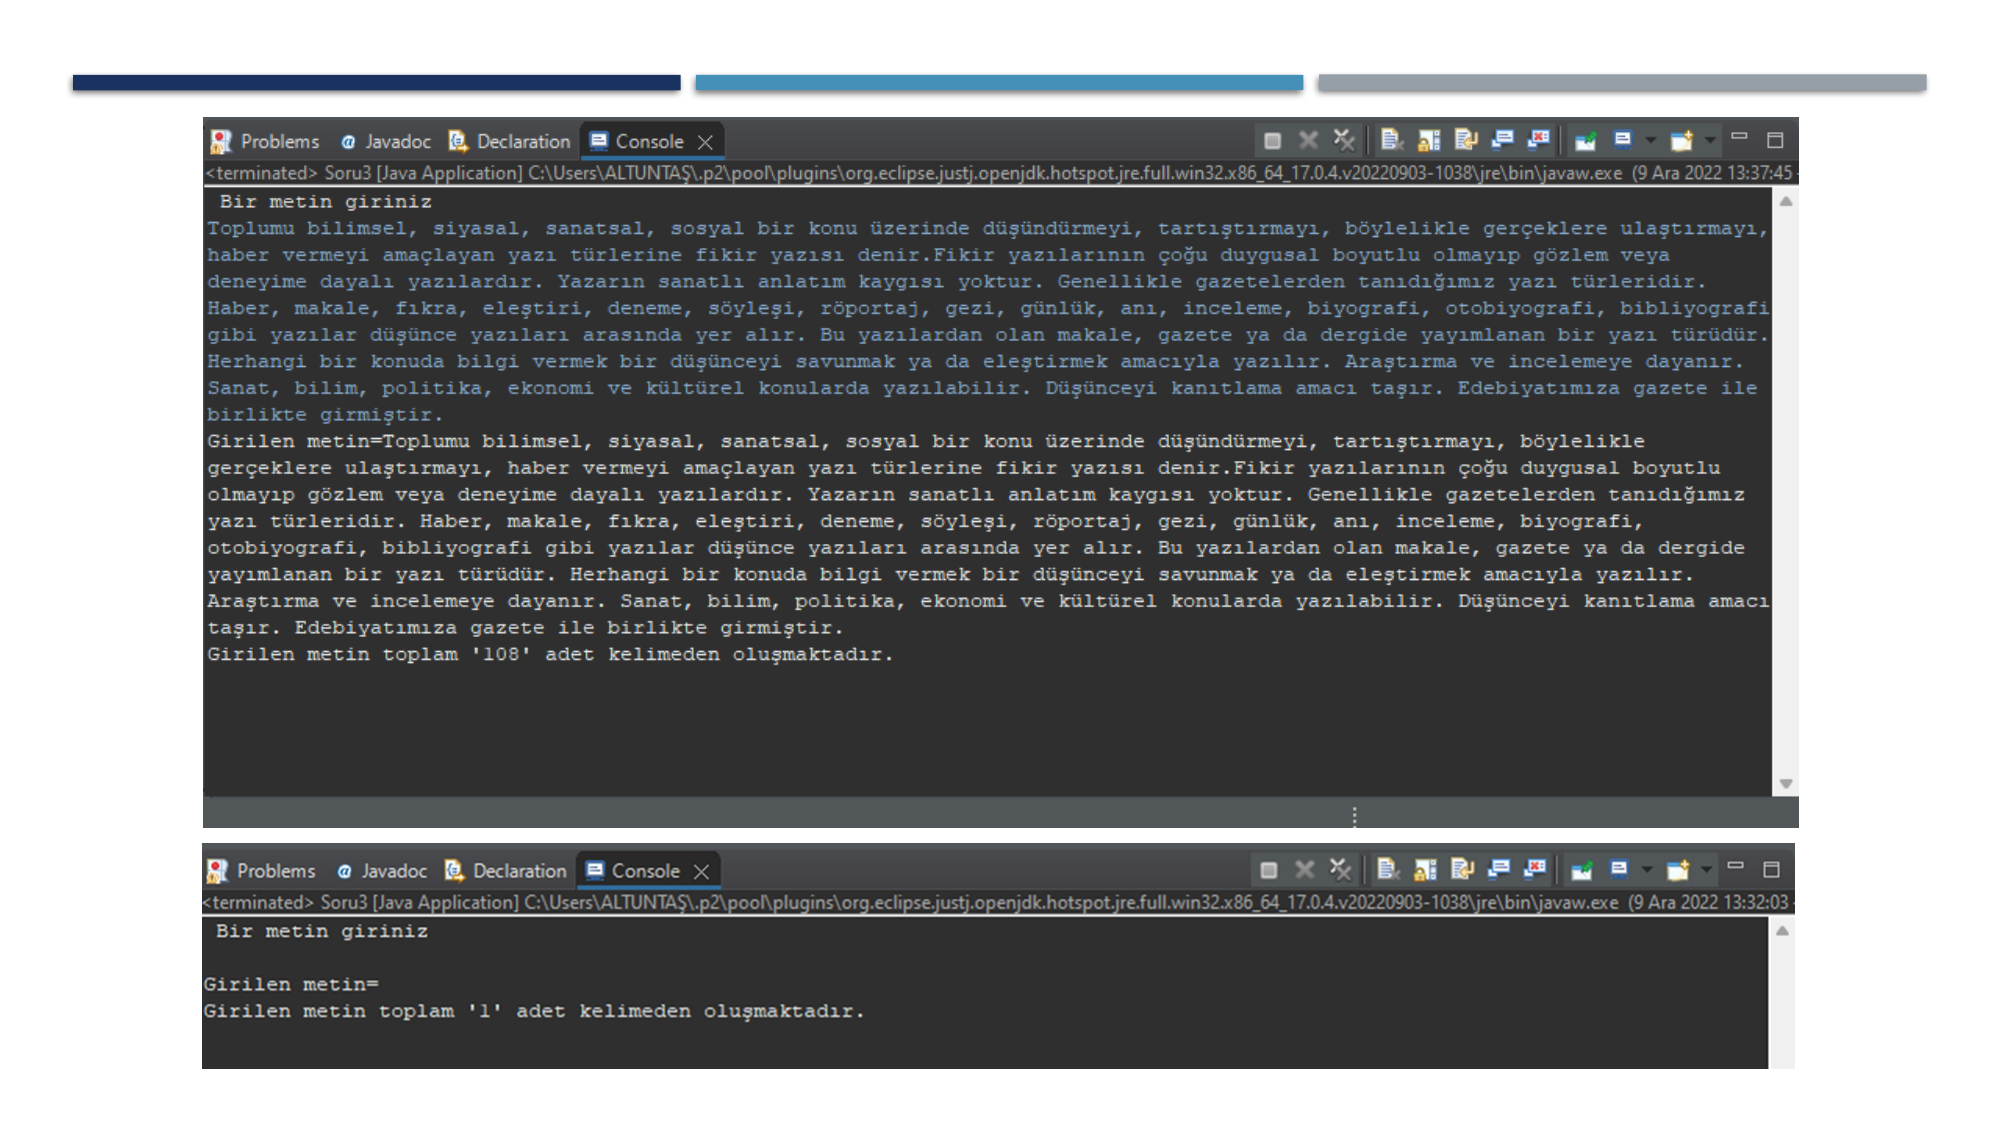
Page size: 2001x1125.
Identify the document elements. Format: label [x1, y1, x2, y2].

picture [196, 843, 1806, 1069]
picture [202, 117, 1800, 828]
